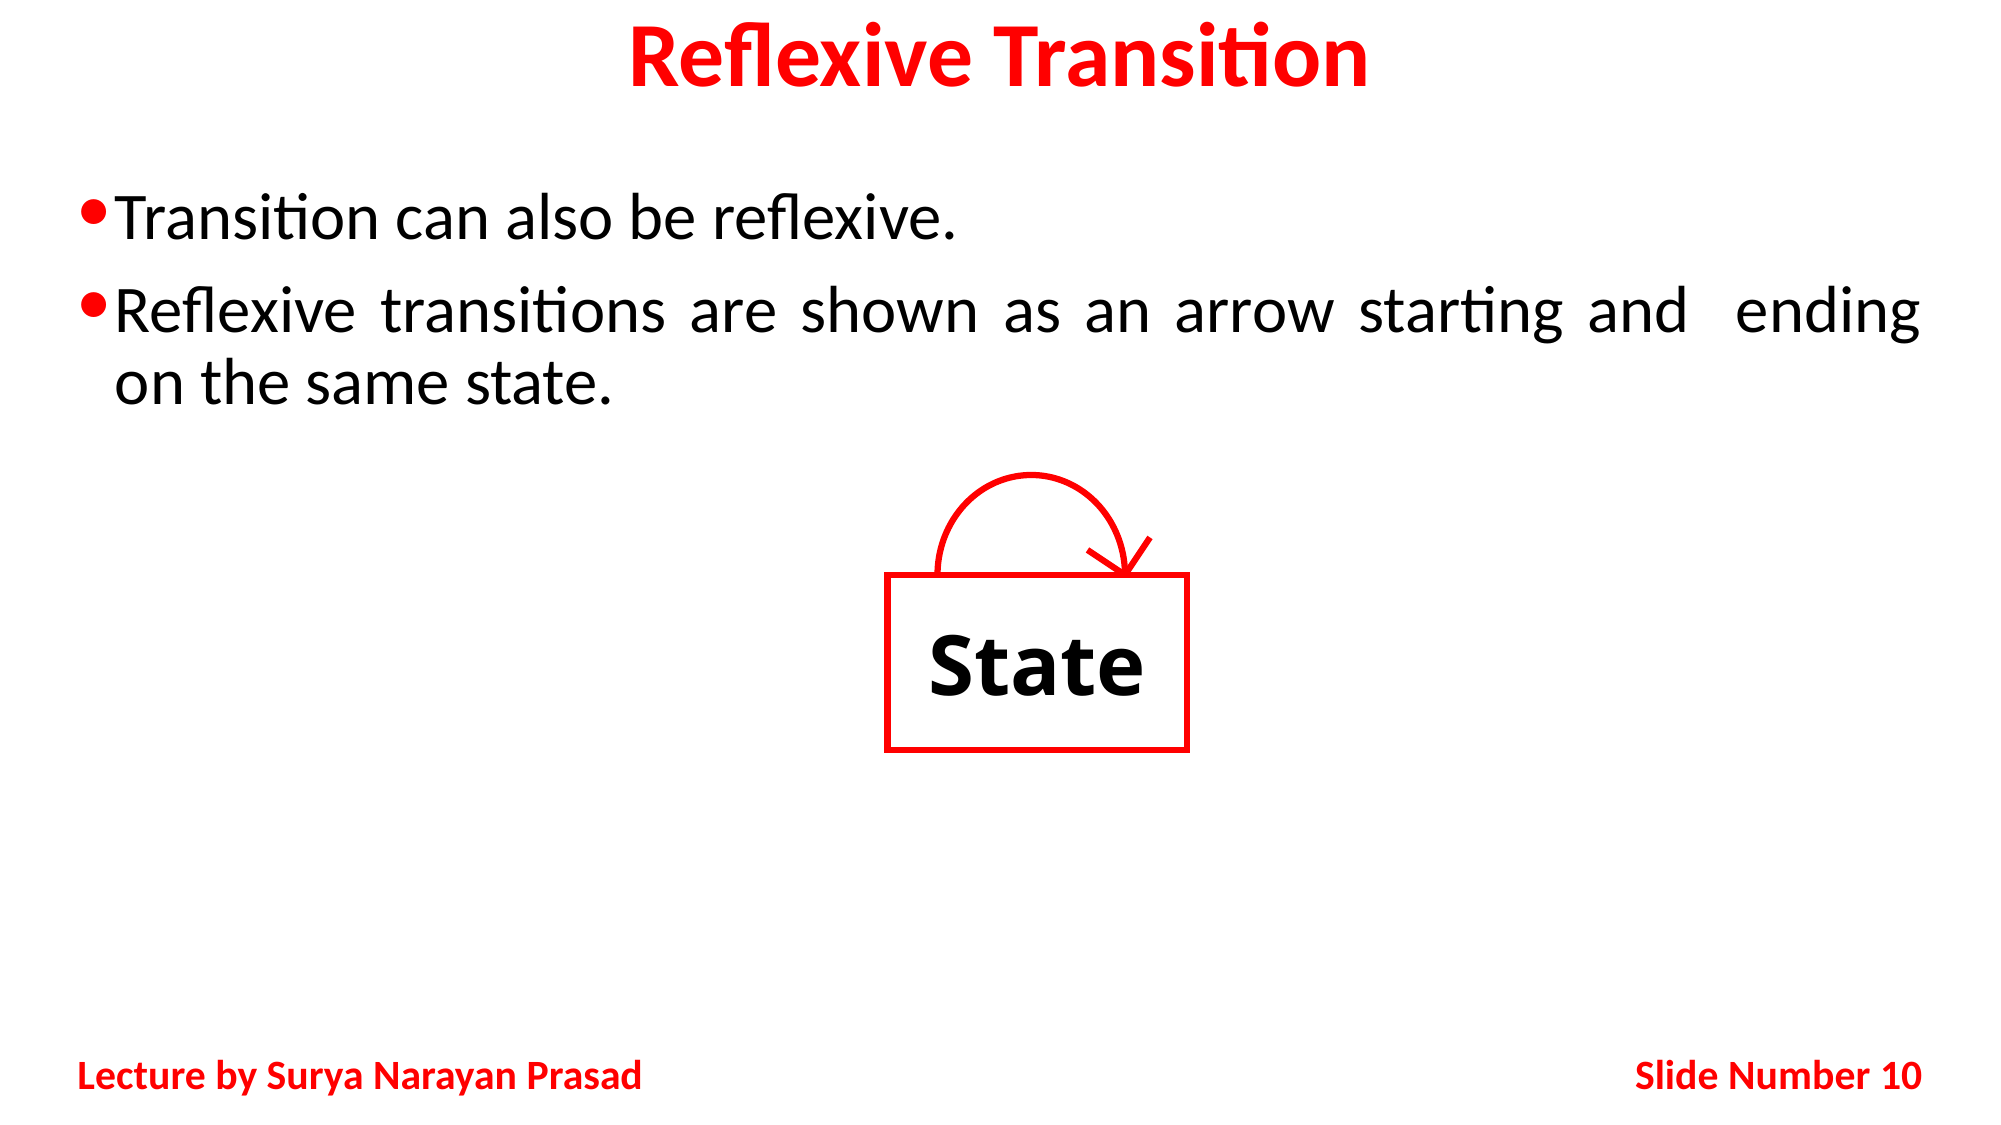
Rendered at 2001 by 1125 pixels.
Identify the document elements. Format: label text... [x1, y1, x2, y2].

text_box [887, 474, 1188, 750]
slide_number Slide Number 10 [1524, 1042, 1938, 1103]
list Transition can also be reflexive. Reflexive transitions are shown as an arrow starting and ending on the same state. [62, 174, 1938, 971]
footer Lecture by Surya Narayan Prasad [62, 1042, 688, 1103]
title Reflexive Transition [0, 0, 2000, 125]
